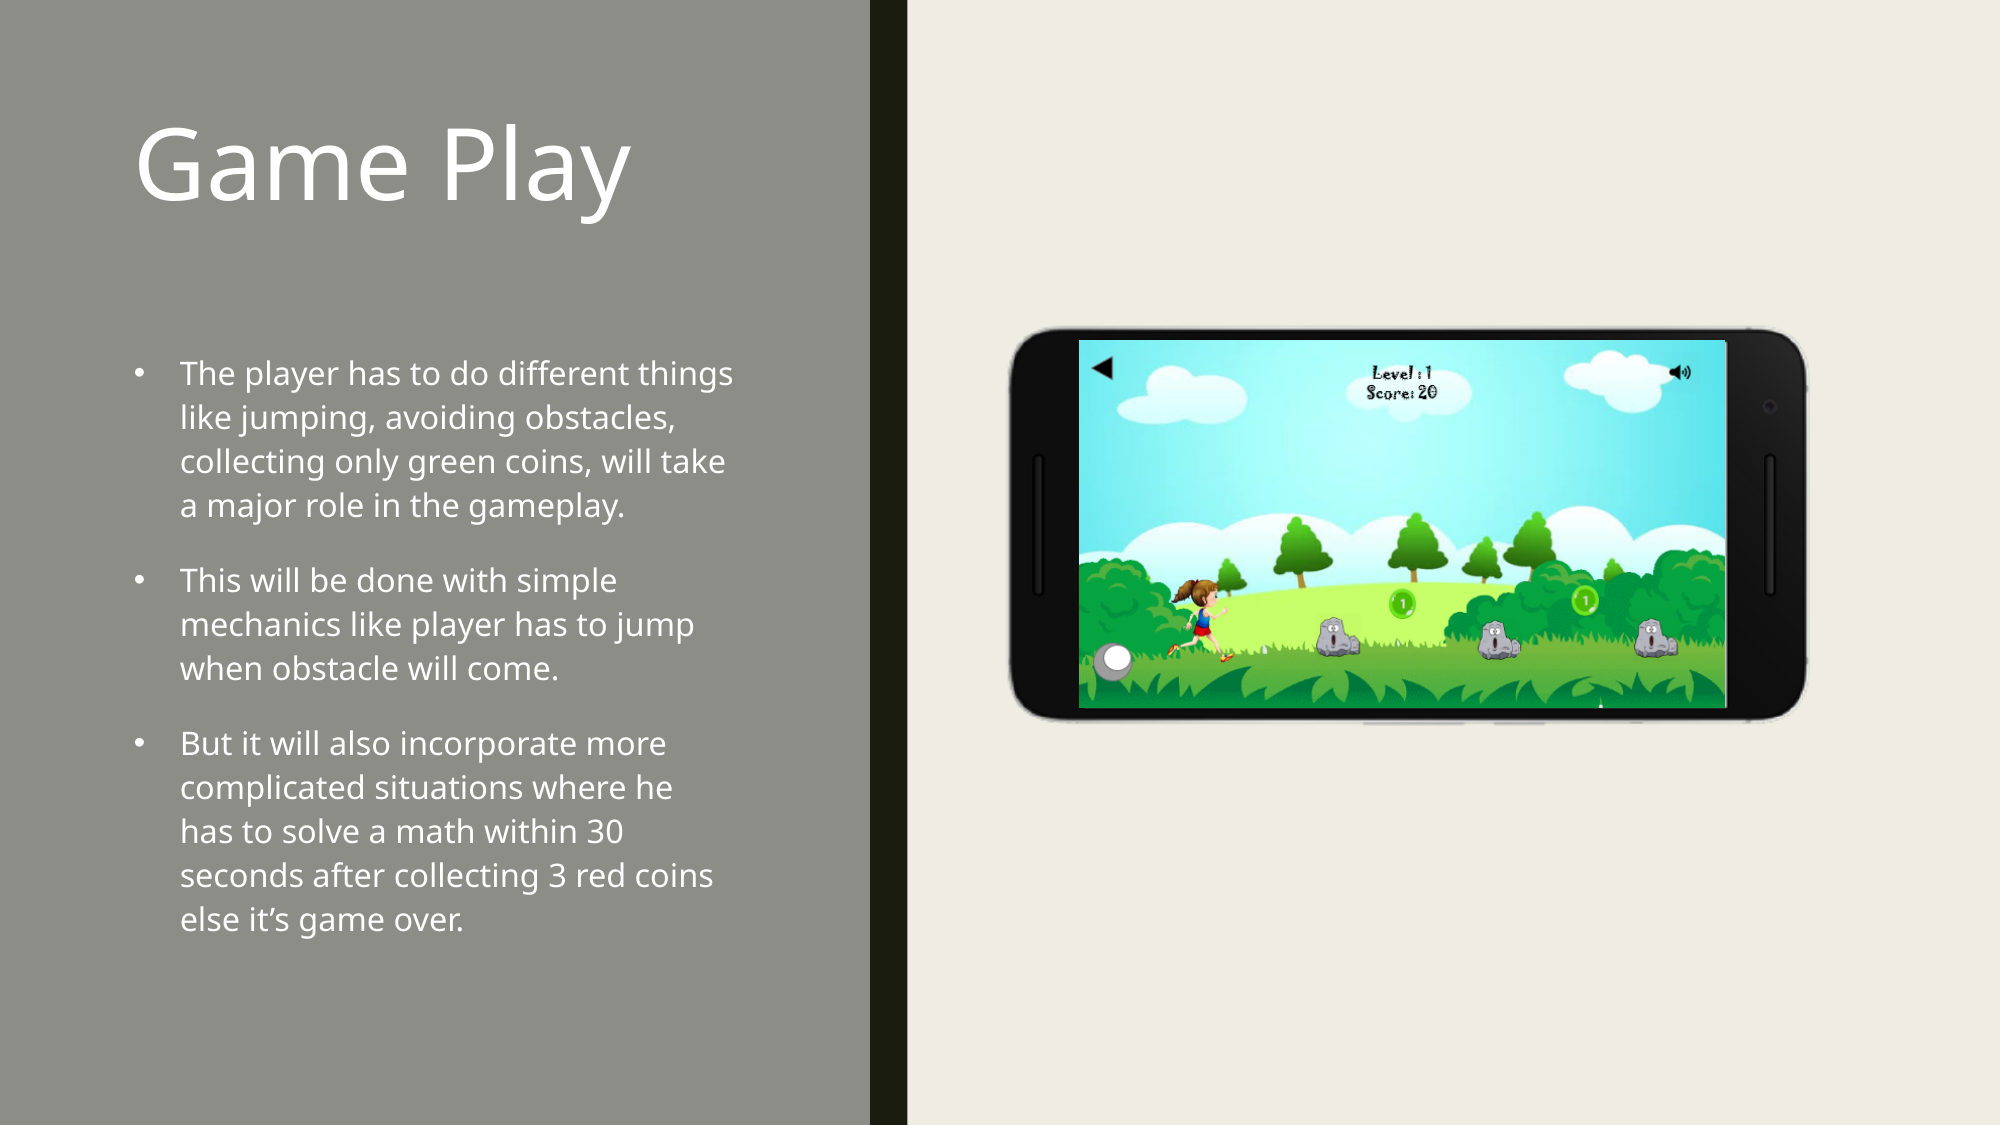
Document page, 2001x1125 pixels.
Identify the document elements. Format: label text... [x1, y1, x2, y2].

picture [955, 74, 1859, 977]
list The player has to do different things like jumping, avoiding obstacles, collecting only green coins, will take a major role in the gameplay. This will be done with simple mechanics like player has to jump when obstacle will come. But it will also incorporate more complicated situations where he has to solve a math within 30 seconds after collecting 3 red coins else it’s game over. [118, 340, 752, 963]
title Game Play [118, 112, 752, 340]
